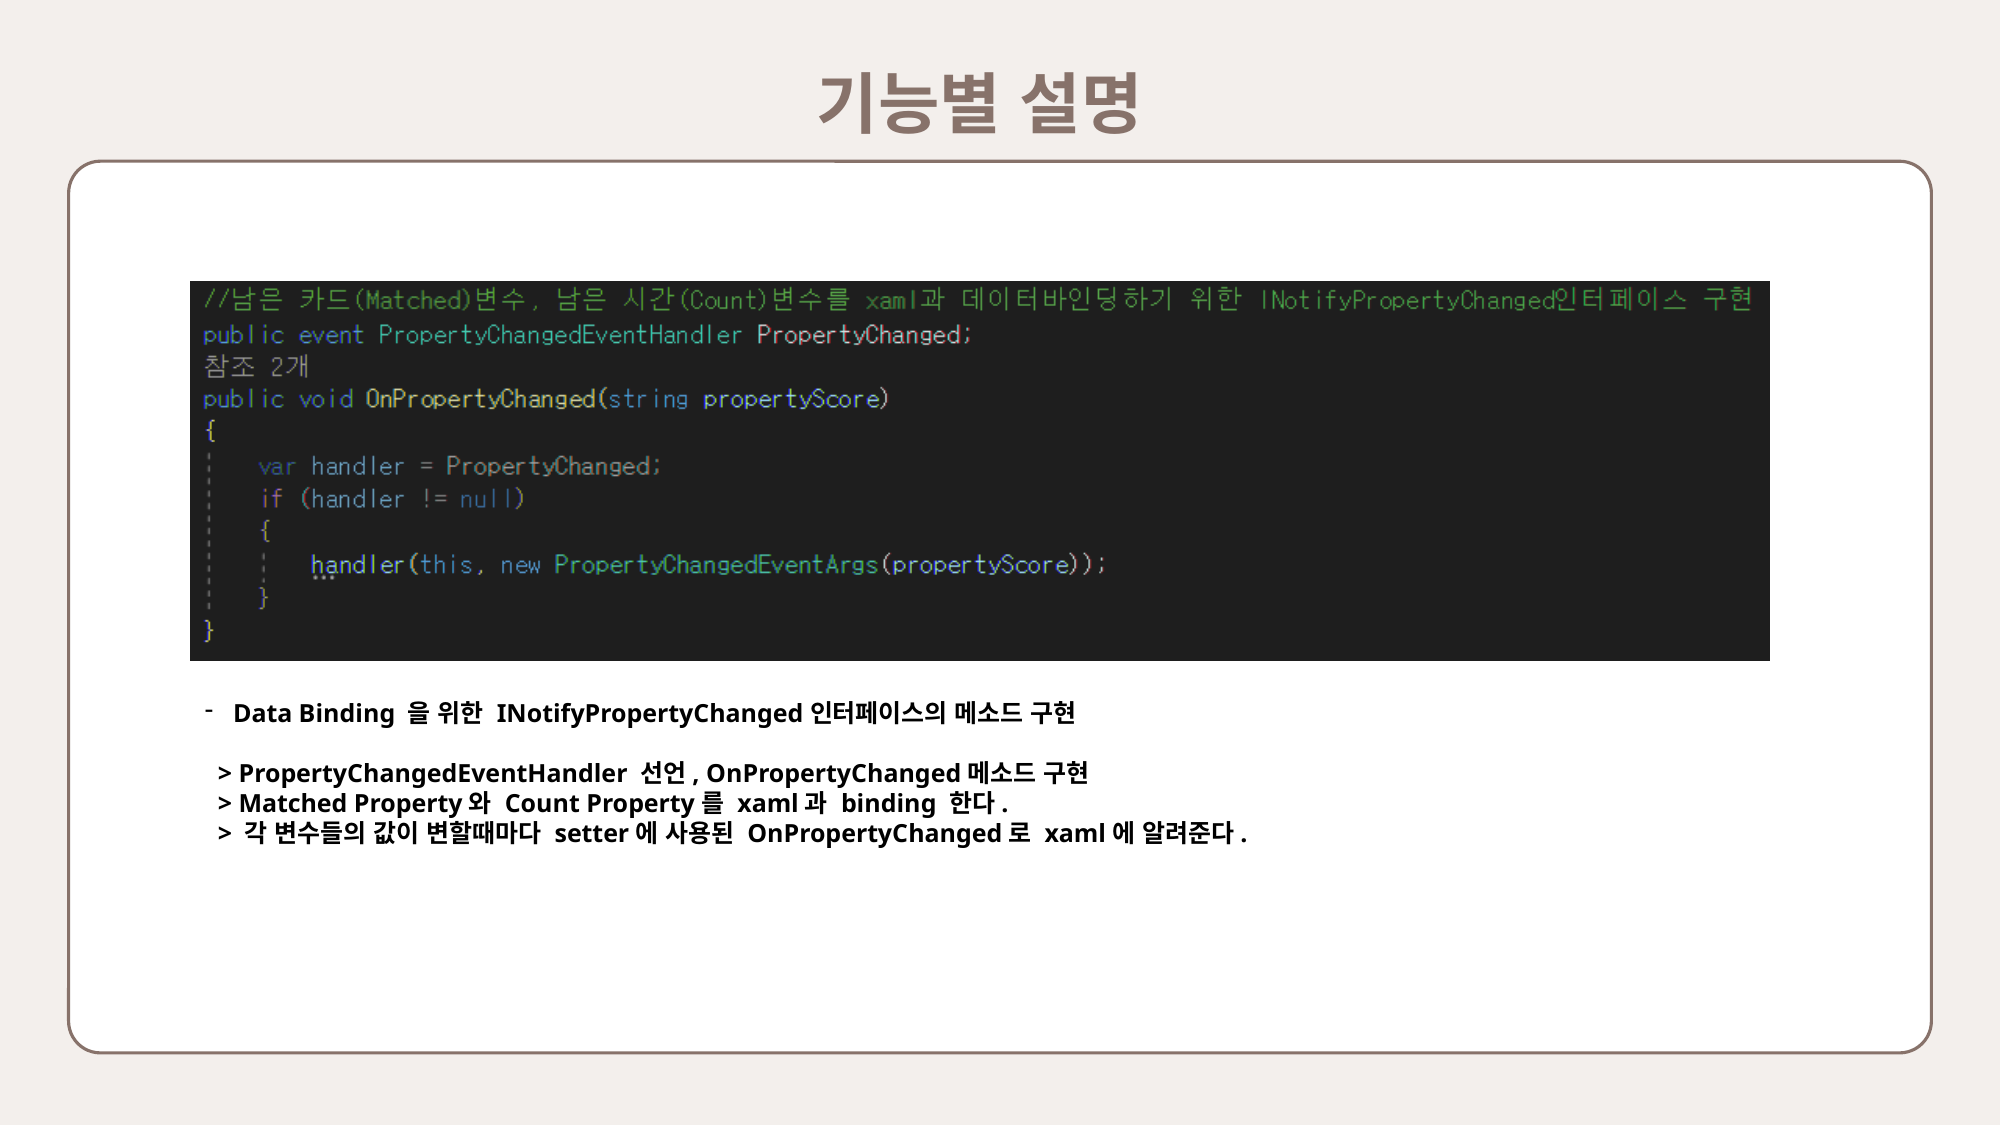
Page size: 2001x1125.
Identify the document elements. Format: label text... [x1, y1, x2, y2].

picture [190, 281, 1770, 662]
text_box [67, 160, 1933, 1054]
text_box 기능별 설명 [492, 14, 1467, 149]
text_box Data Binding 을 위한 INotifyPropertyChanged인터페이스의 메소드 구현 > PropertyChangedEventHandler 선언, OnPropertyChanged메소드 구현 > Matched Property와 Count Property를 xaml과 binding 한다. > 각 변수들의 값이 변할때마다 setter에 사용된 OnPropertyChanged로 xaml에 알려준다. [190, 690, 1770, 855]
